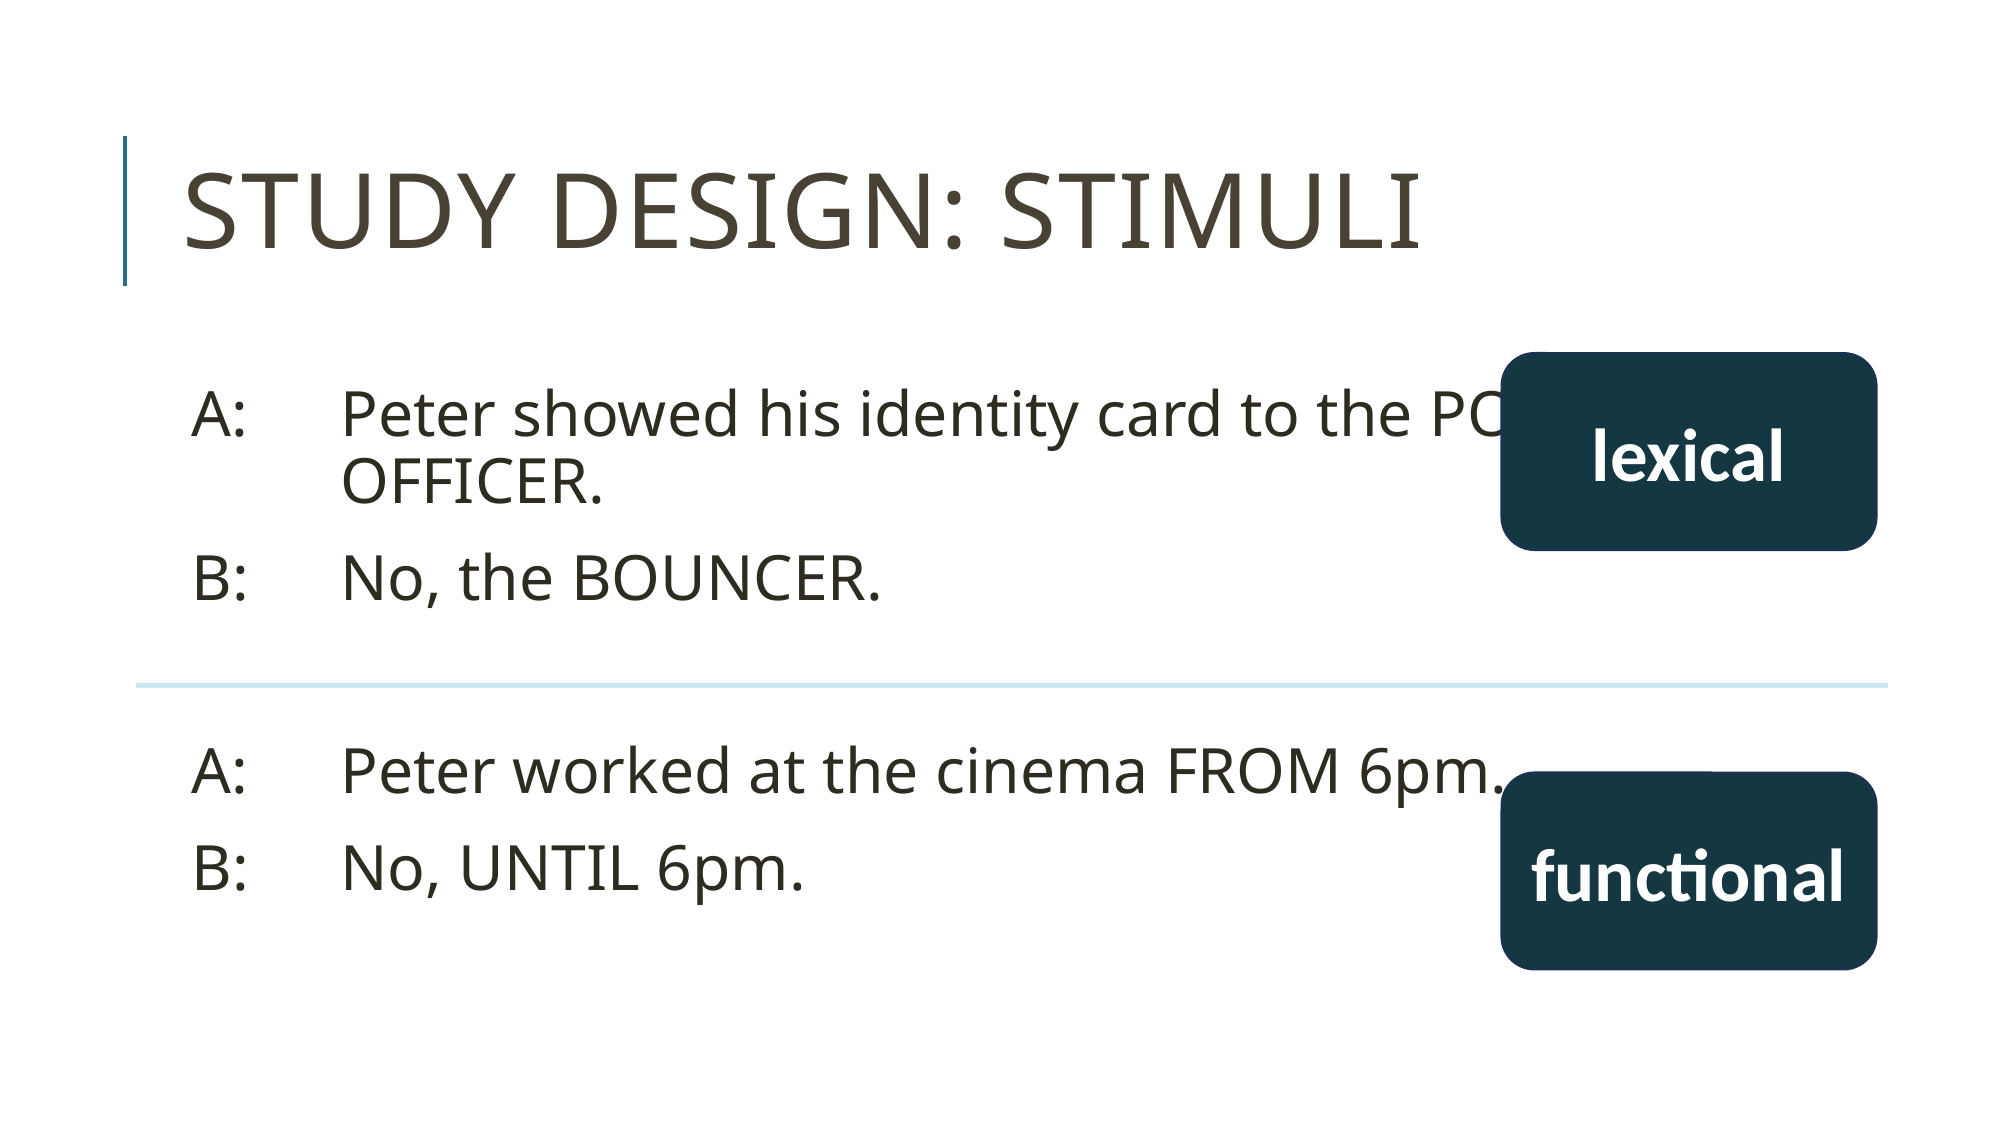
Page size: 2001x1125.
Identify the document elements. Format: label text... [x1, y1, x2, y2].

list A: Peter showed his identity card to the POLICE OFFICER. B: No, the BOUNCER. A: Peter worked at the cinema FROM 6pm. B: No, UNTIL 6pm. [168, 375, 1763, 685]
list A: Peter showed his identity card to the POLICE OFFICER. B: No, the BOUNCER. A: Peter worked at the cinema FROM 6pm. B: No, UNTIL 6pm. [168, 686, 1763, 1035]
title Study design: Stimuli [168, 96, 1763, 342]
text_box lexical [1500, 351, 1878, 552]
text_box functional [1500, 771, 1878, 971]
